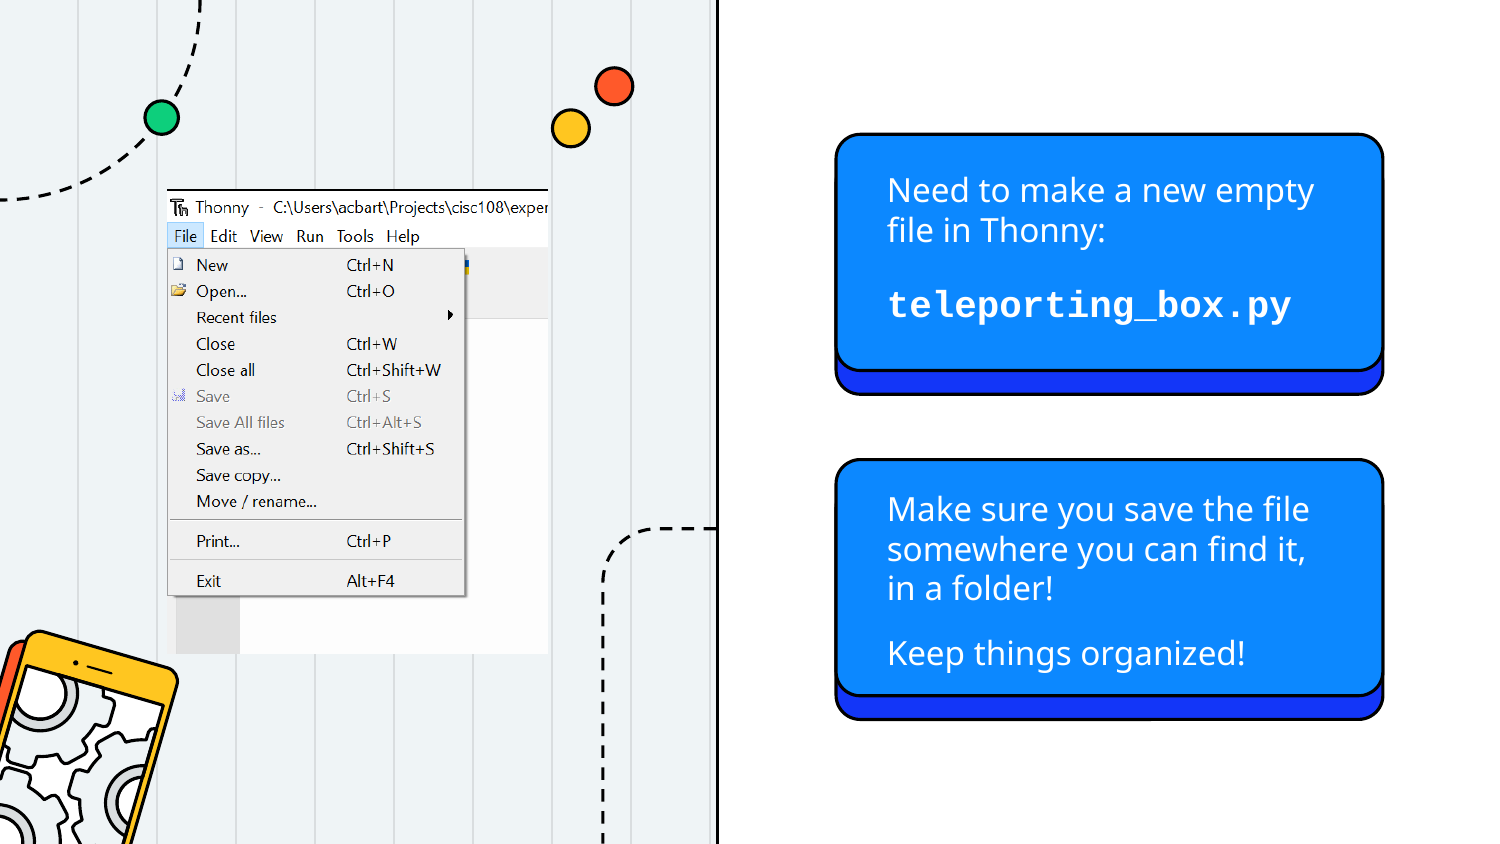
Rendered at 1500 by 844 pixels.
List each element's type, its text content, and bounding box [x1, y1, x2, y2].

subtitle Need to make a new empty file in Thonny: teleporting_box.py [871, 153, 1348, 343]
subtitle Make sure you save the file somewhere you can find it, in a folder! Keep things organized! [871, 472, 1348, 662]
picture [167, 189, 548, 655]
